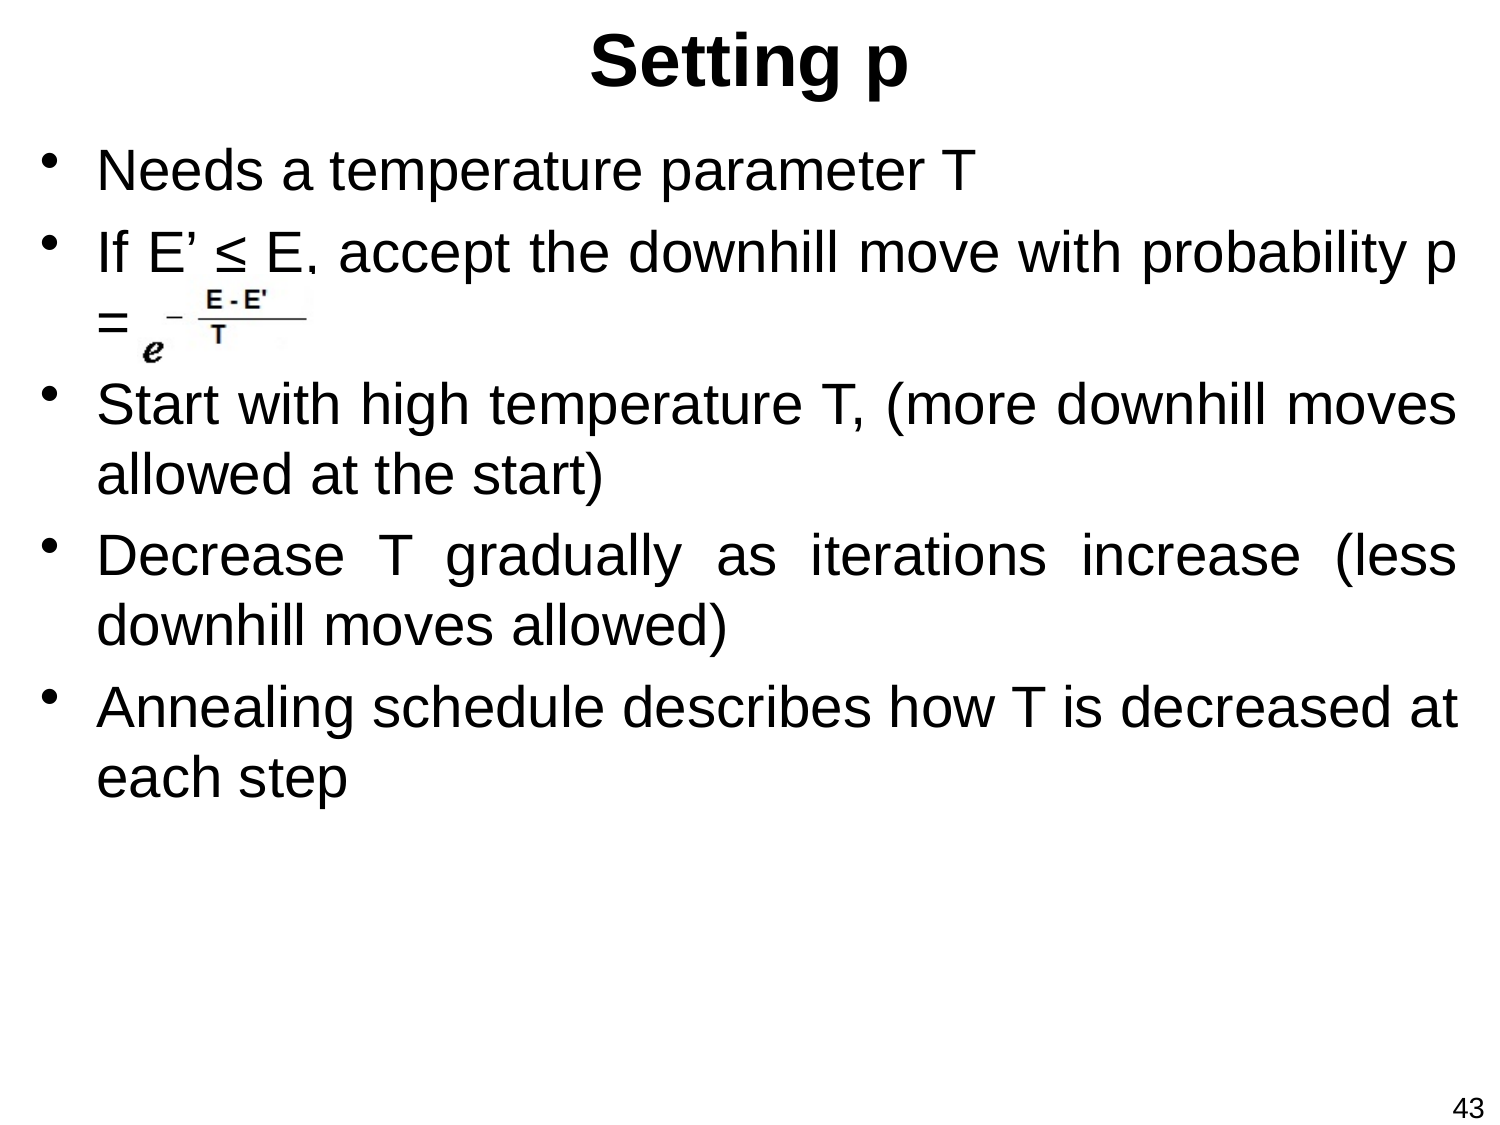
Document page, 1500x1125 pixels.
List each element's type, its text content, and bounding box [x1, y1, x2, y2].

list Needs a temperature parameter T If E’ ≤ E, accept the downhill move with probability p = Start with high temperature T, (more downhill moves allowed at the start) Decrease T gradually as iterations increase (less downhill moves allowed) Annealing schedule describes how T is decreased at each step [24, 124, 1476, 1063]
picture [137, 274, 321, 379]
title Setting p [24, 0, 1476, 113]
slide_number 43 [1424, 1046, 1500, 1125]
